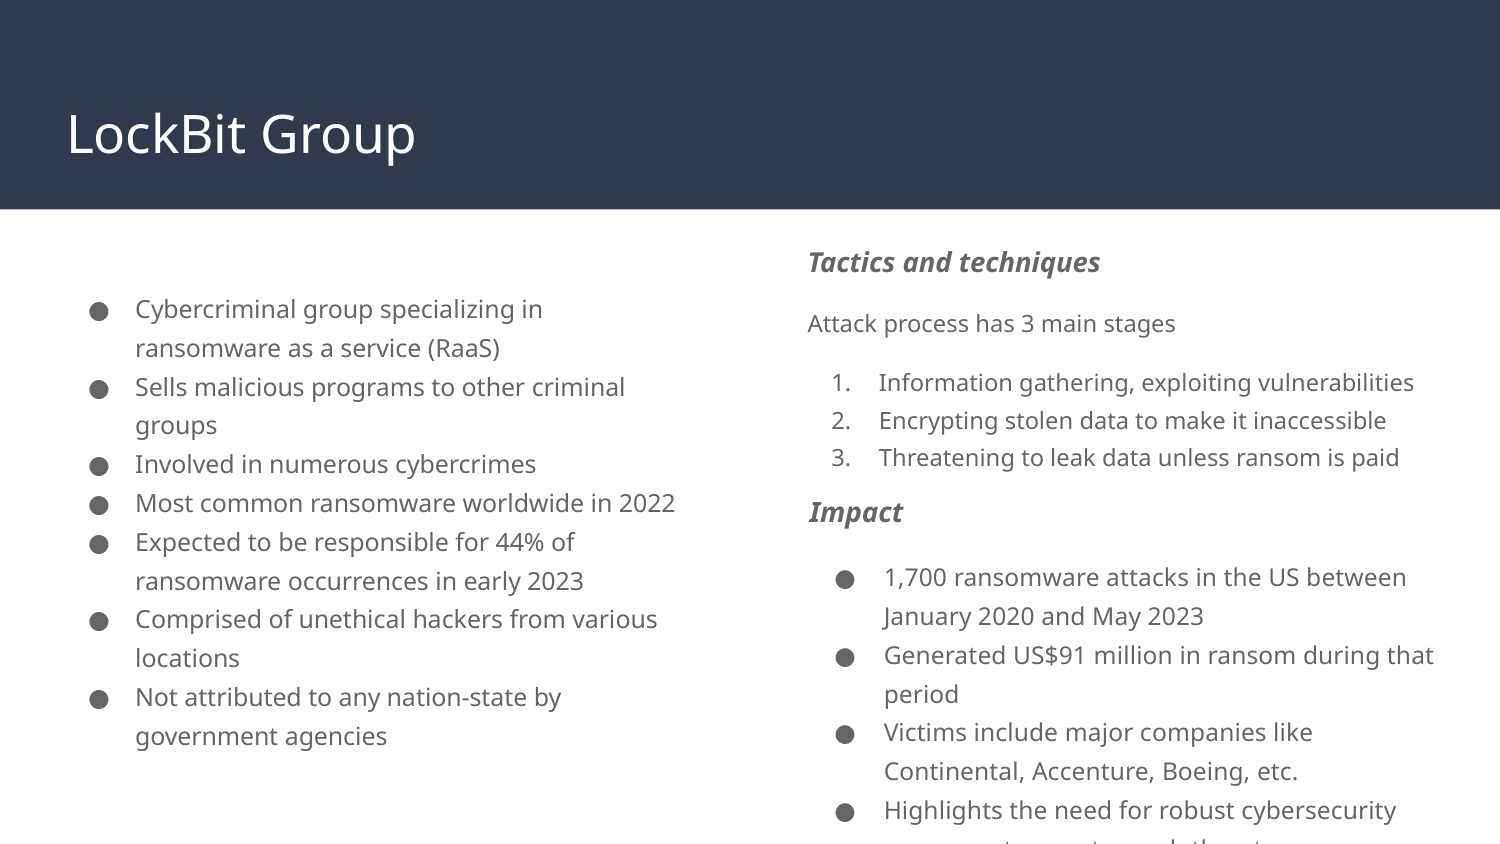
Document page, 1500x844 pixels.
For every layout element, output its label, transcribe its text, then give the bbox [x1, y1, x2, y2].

title LockBit Group [51, 82, 1449, 185]
list Cybercriminal group specializing in ransomware as a service (RaaS) Sells malicious programs to other criminal groups Involved in numerous cybercrimes Most common ransomware worldwide in 2022 Expected to be responsible for 44% of ransomware occurrences in early 2023 Comprised of unethical hackers from various locations Not attributed to any nation-state by government agencies [51, 271, 708, 777]
list Tactics and techniques Attack process has 3 main stages Information gathering, exploiting vulnerabilities Encrypting stolen data to make it inaccessible Threatening to leak data unless ransom is paid [792, 222, 1449, 563]
list Impact 1,700 ransomware attacks in the US between January 2020 and May 2023 Generated US$91 million in ransom during that period Victims include major companies like Continental, Accenture, Boeing, etc. Highlights the need for robust cybersecurity measures to counter such threats [794, 471, 1451, 844]
